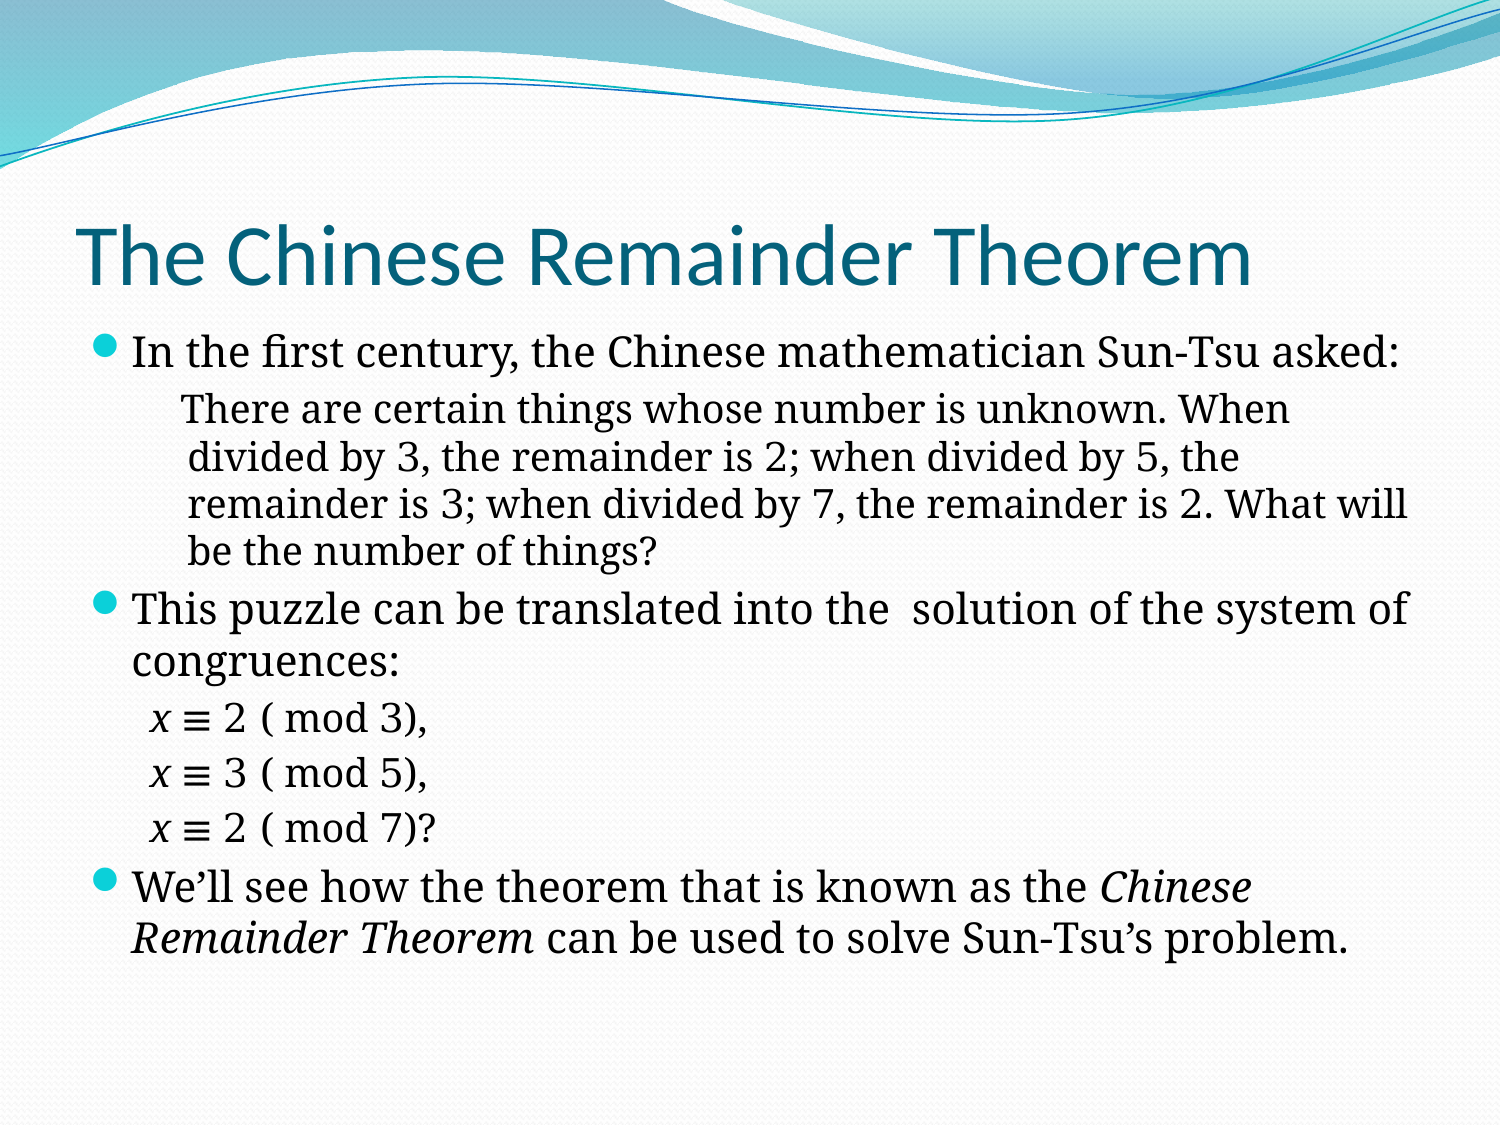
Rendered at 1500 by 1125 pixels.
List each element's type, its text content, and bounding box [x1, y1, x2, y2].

list In the first century, the Chinese mathematician Sun-Tsu asked: There are certain things whose number is unknown. When divided by 3, the remainder is 2; when divided by 5, the remainder is 3; when divided by 7, the remainder is 2. What will be the number of things? This puzzle can be translated into the solution of the system of congruences: x ≡ 2 ( mod 3), x ≡ 3 ( mod 5), x ≡ 2 ( mod 7)? We’ll see how the theorem that is known as the Chinese Remainder Theorem can be used to solve Sun-Tsu’s problem. [75, 317, 1425, 1038]
title The Chinese Remainder Theorem [75, 115, 1425, 303]
